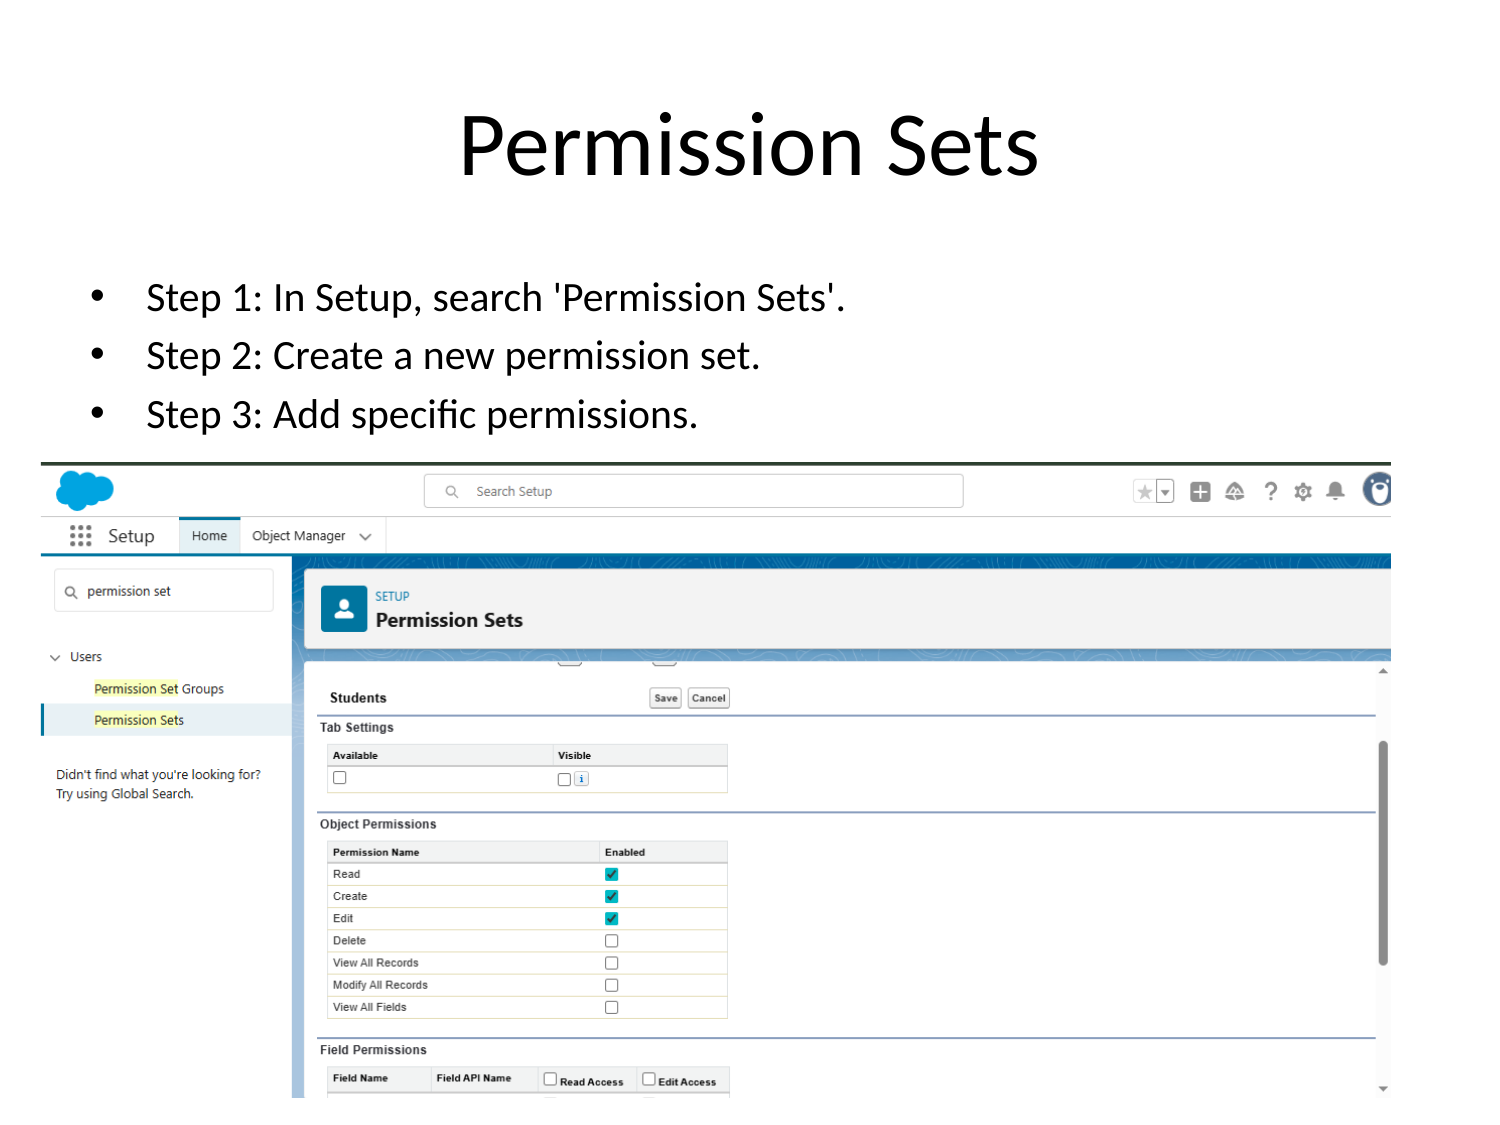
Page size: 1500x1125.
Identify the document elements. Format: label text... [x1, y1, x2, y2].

list Step 1: In Setup, search 'Permission Sets'. Step 2: Create a new permission set. Step 3: Add specific permissions. [74, 261, 1426, 1006]
title Permission Sets [74, 44, 1426, 234]
picture [40, 462, 1391, 553]
picture [40, 557, 1391, 1098]
